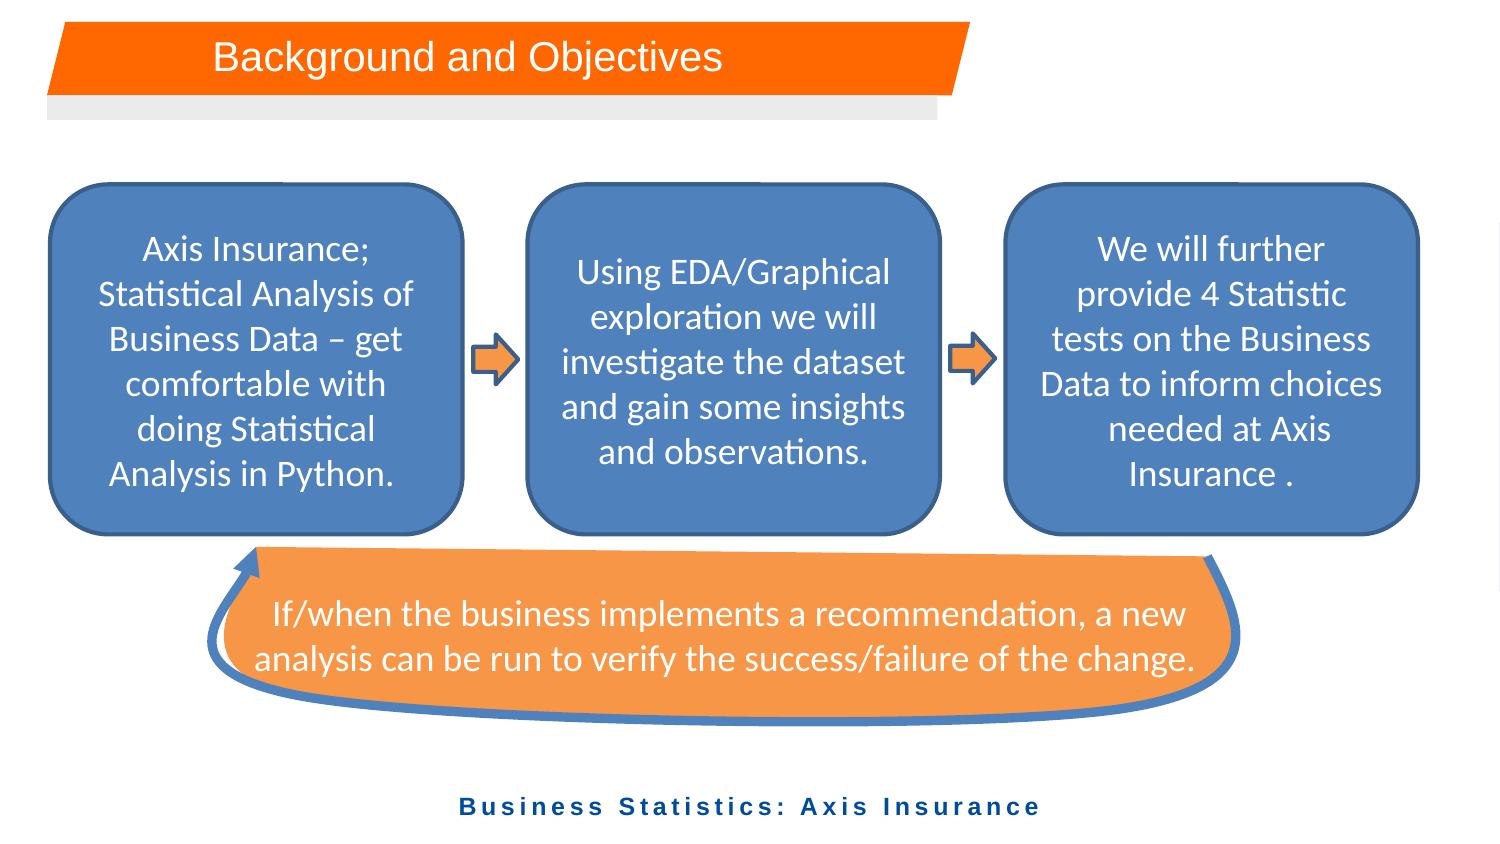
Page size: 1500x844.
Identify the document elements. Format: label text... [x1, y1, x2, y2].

text_box Using EDA/Graphical exploration we will investigate the dataset and gain some insights and observations. [525, 182, 943, 537]
text_box [471, 332, 520, 387]
text_box [948, 331, 997, 386]
text_box If/when the business implements a recommendation, a new analysis can be run to verify the success/failure of the change. [214, 546, 1238, 724]
text_box Axis Insurance; Statistical Analysis of Business Data – get comfortable with doing Statistical Analysis in Python. [47, 182, 465, 537]
title Background and Objectives [24, 0, 940, 110]
text_box We will further provide 4 Statistic tests on the Business Data to inform choices needed at Axis Insurance . [1003, 182, 1421, 537]
